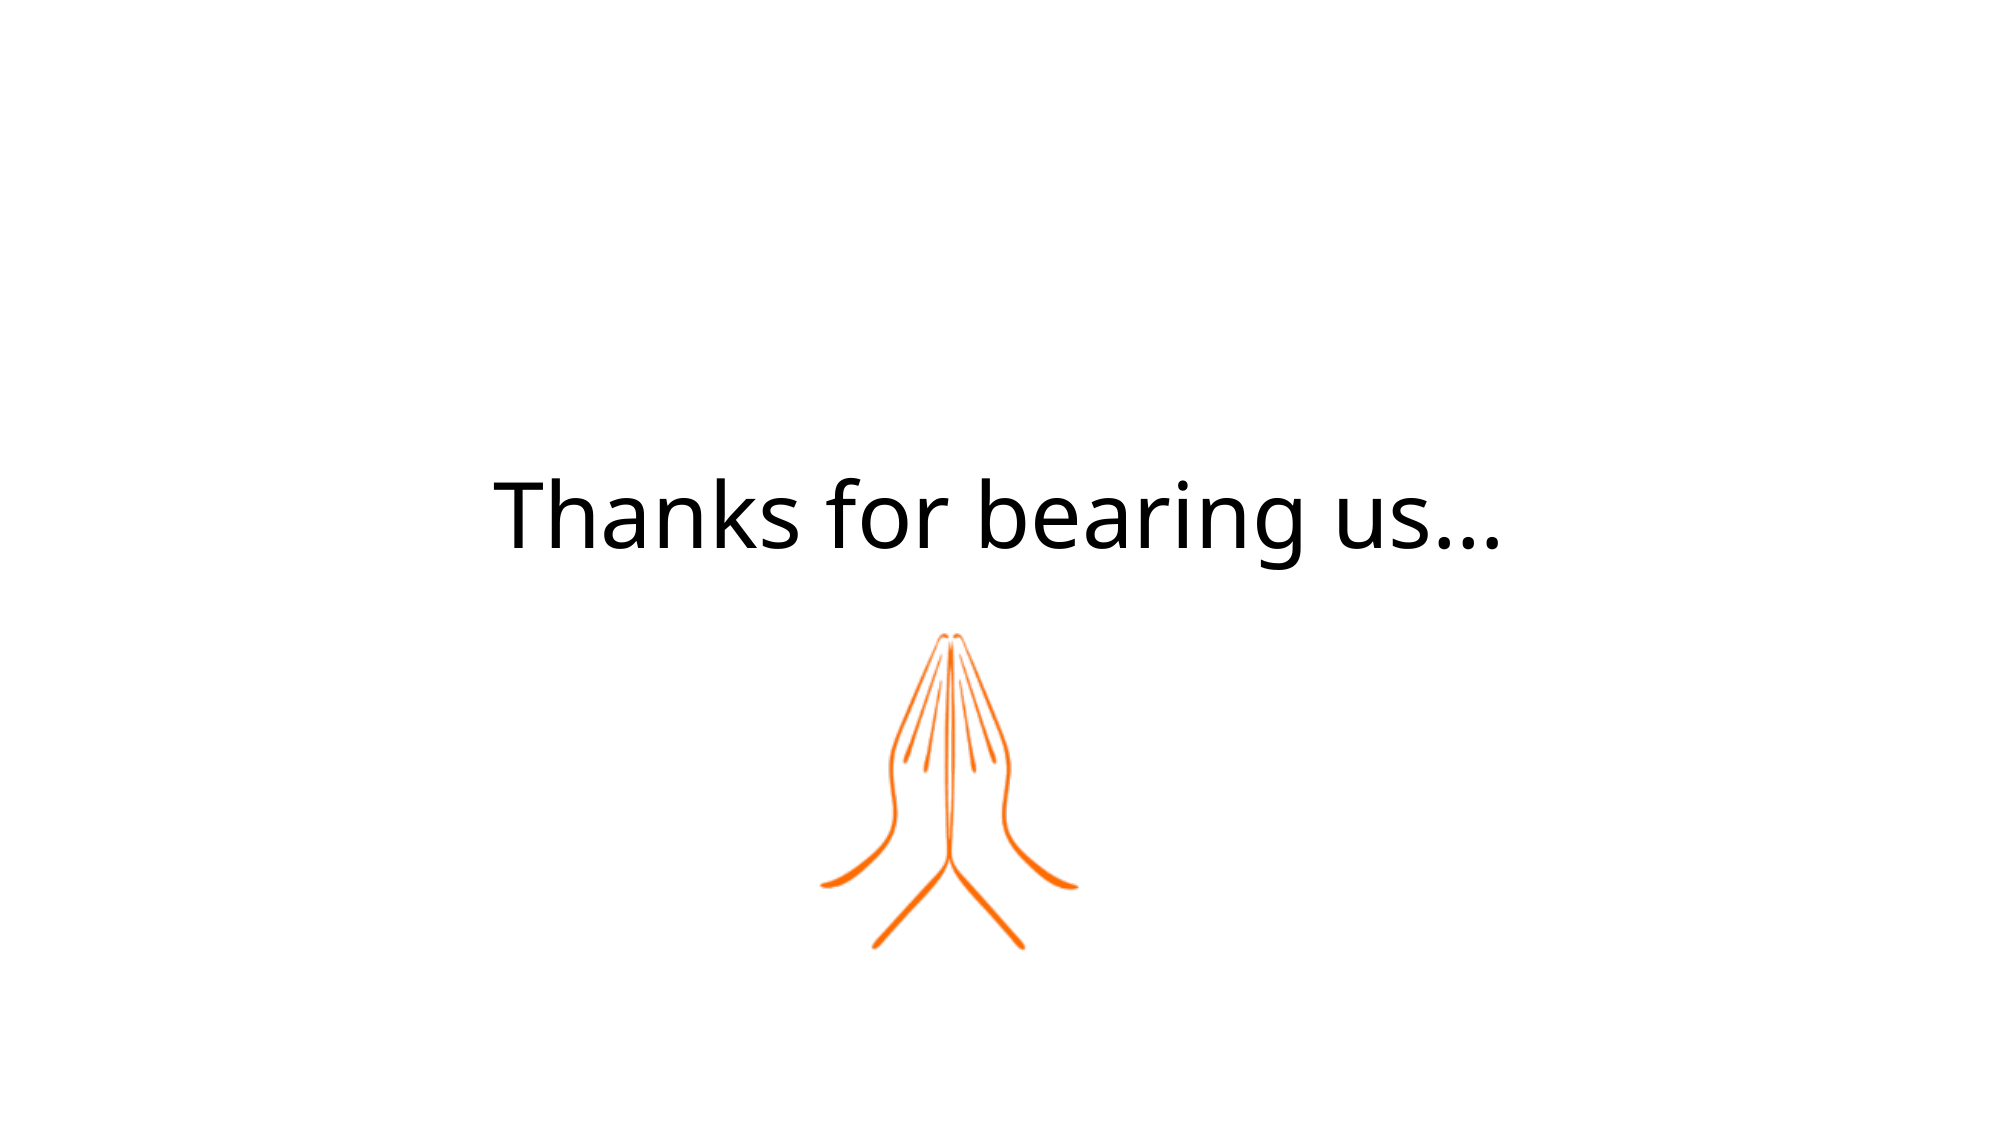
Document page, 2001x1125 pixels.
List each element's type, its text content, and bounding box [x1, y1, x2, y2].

title Thanks for bearing us… [249, 184, 1750, 576]
picture [449, 626, 1449, 1099]
